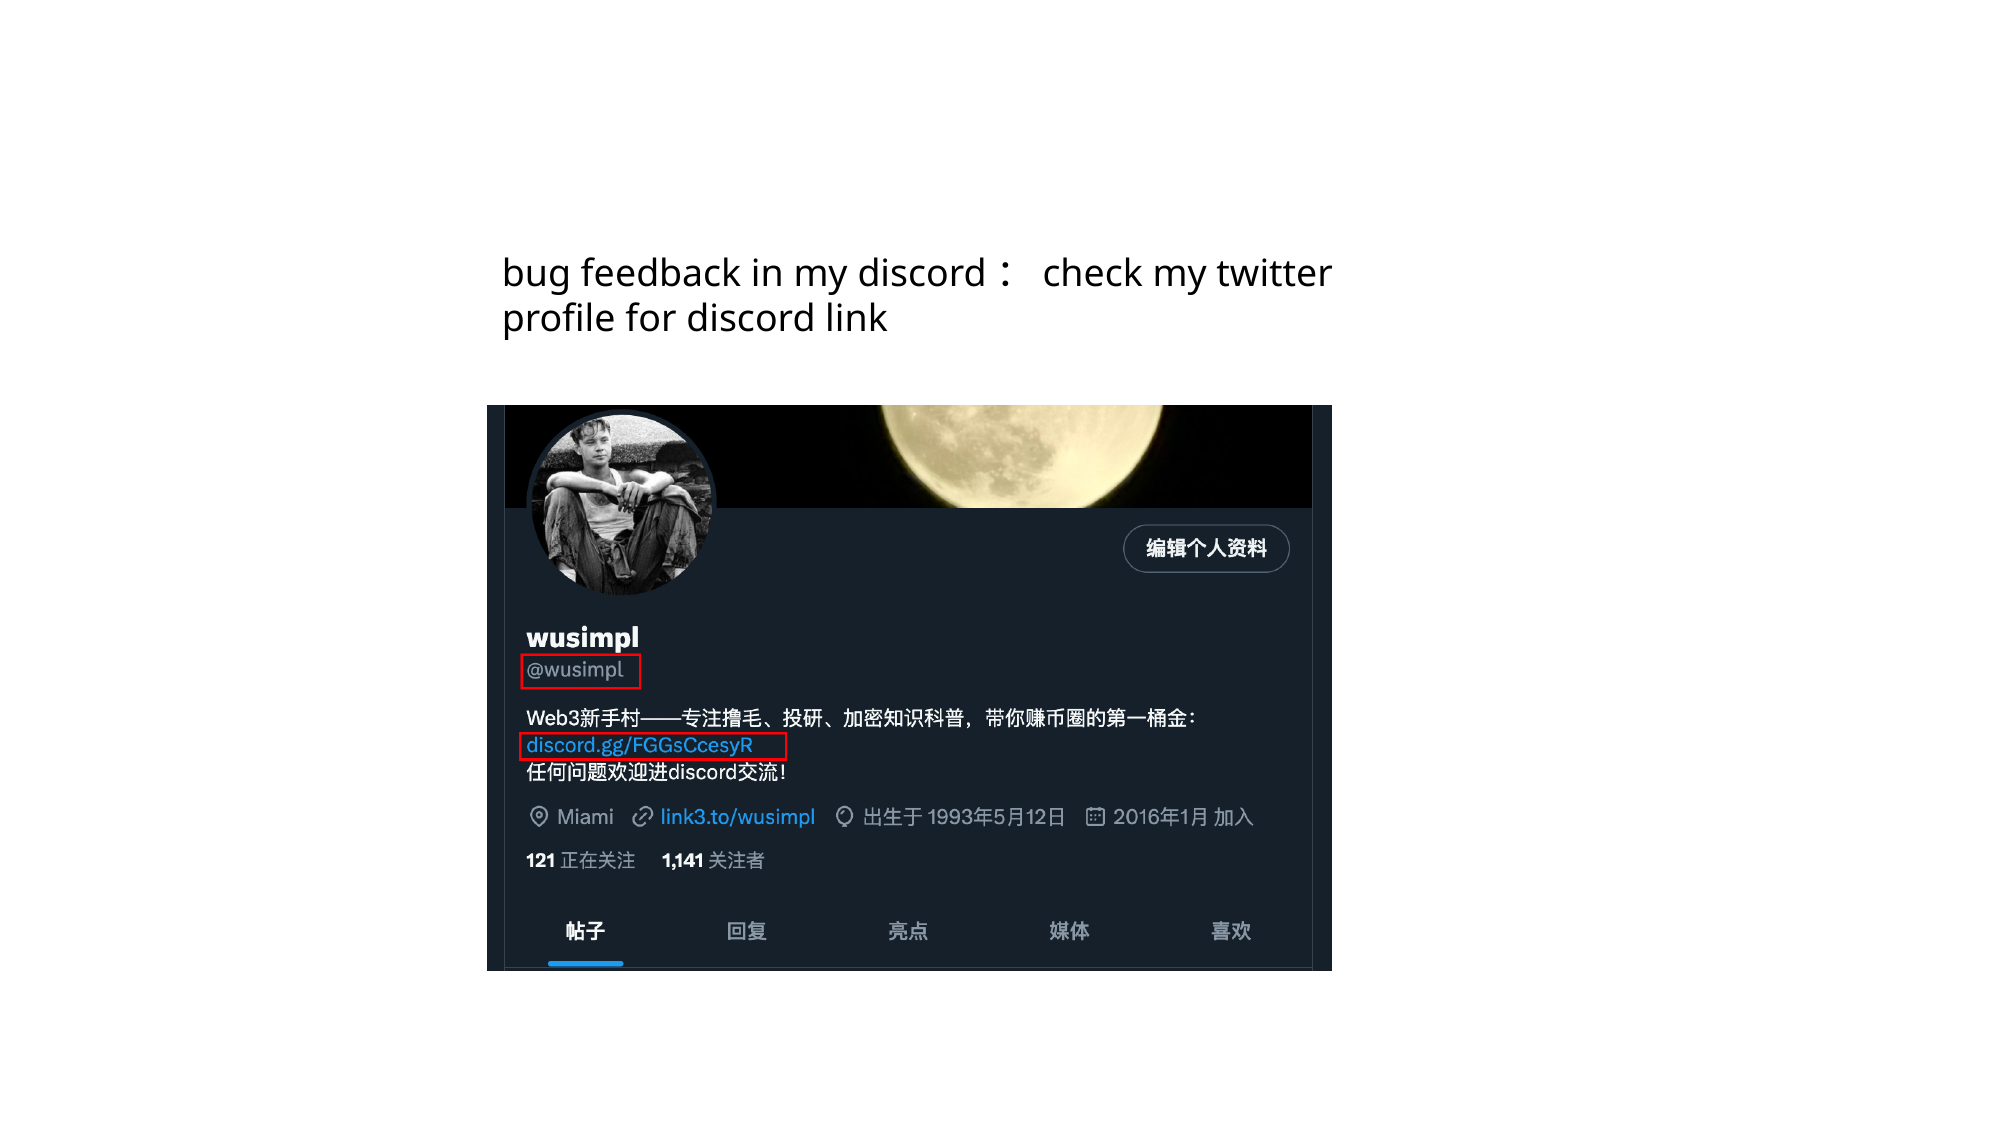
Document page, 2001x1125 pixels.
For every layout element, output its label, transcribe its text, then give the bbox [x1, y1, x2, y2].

picture [486, 405, 1332, 971]
text_box bug feedback in my discord：check my twitter profile for discord link [487, 241, 1445, 347]
